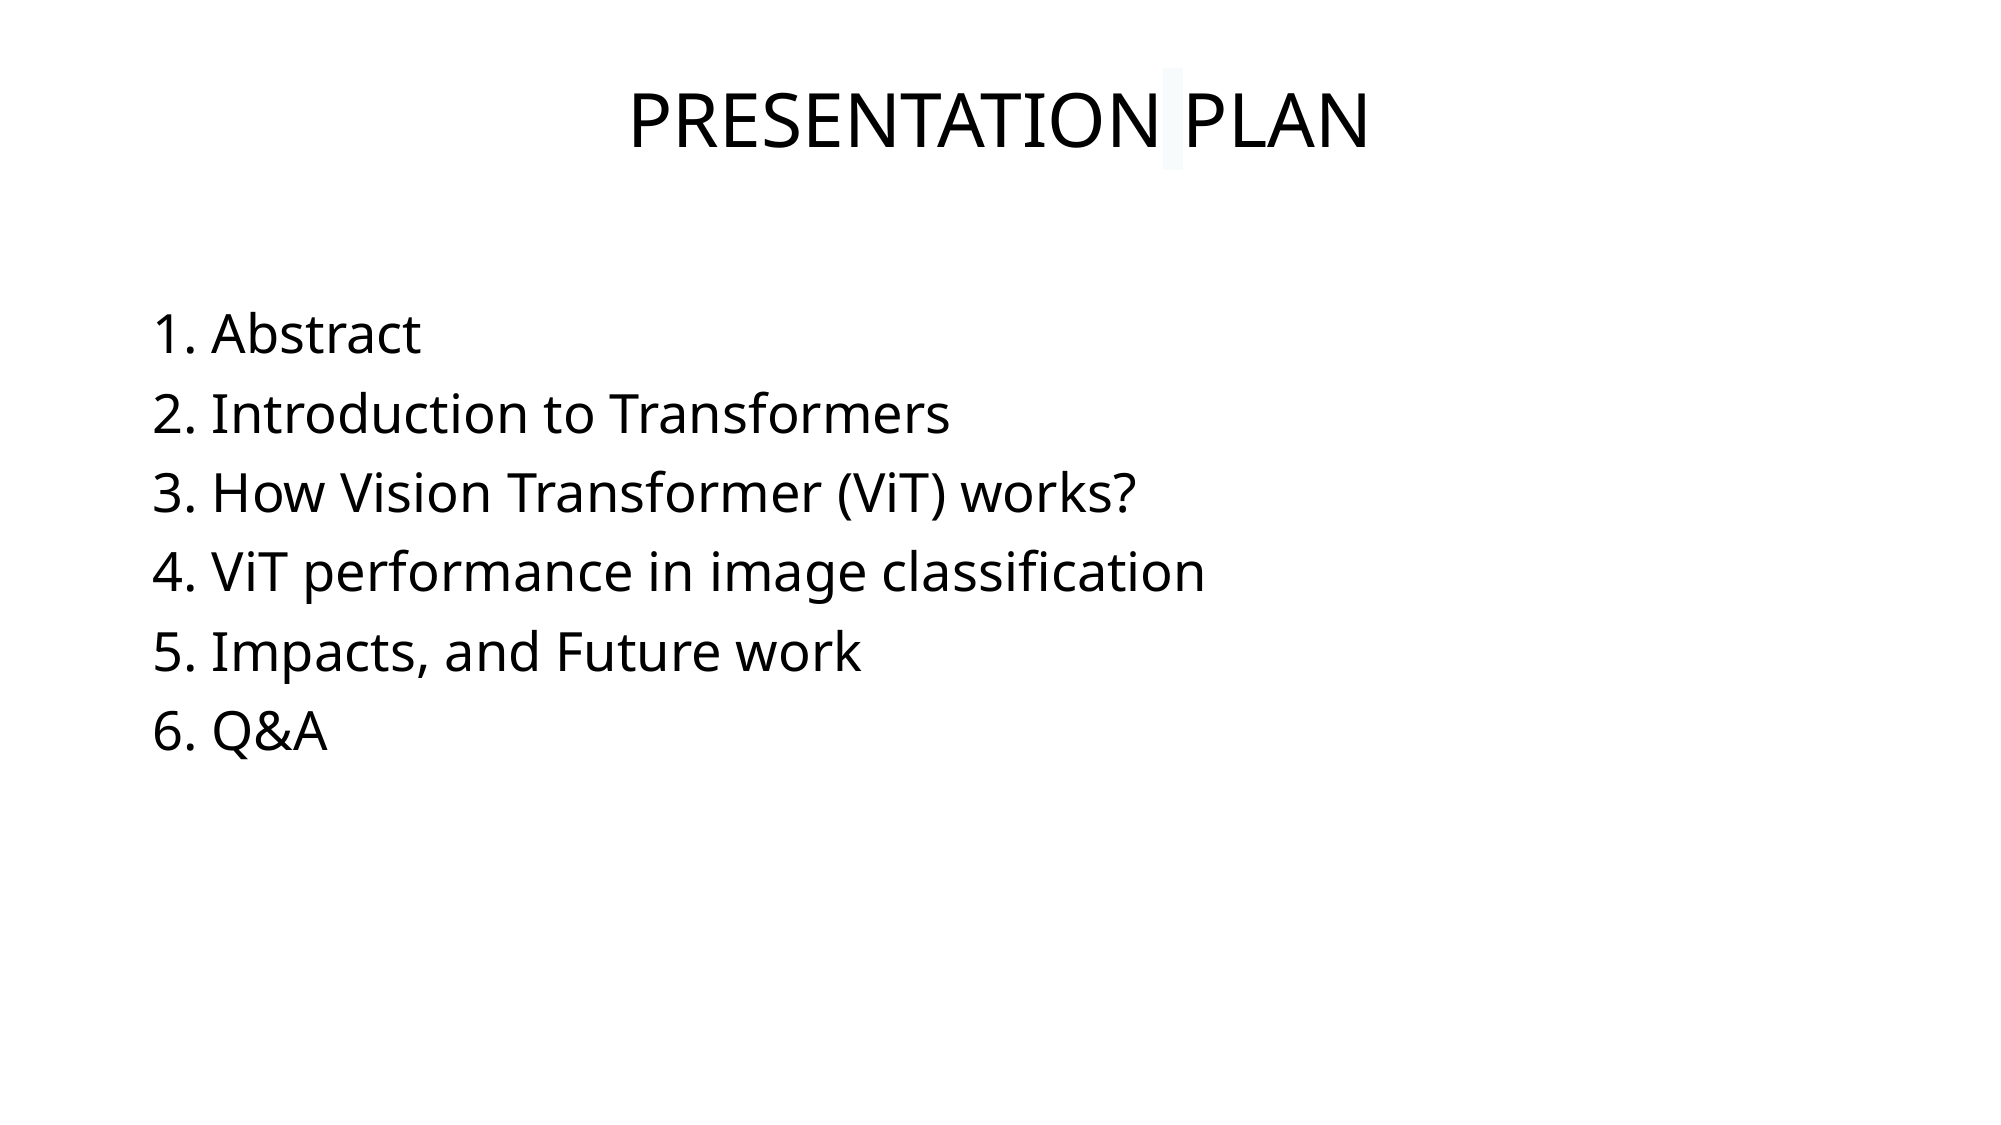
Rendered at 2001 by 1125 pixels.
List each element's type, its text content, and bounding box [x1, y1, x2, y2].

title PRESENTATION PLAN [137, 59, 1863, 278]
list Abstract Introduction to Transformers How Vision Transformer (ViT) works? ViT performance in image classification Impacts, and Future work Q&A [137, 299, 1863, 1014]
